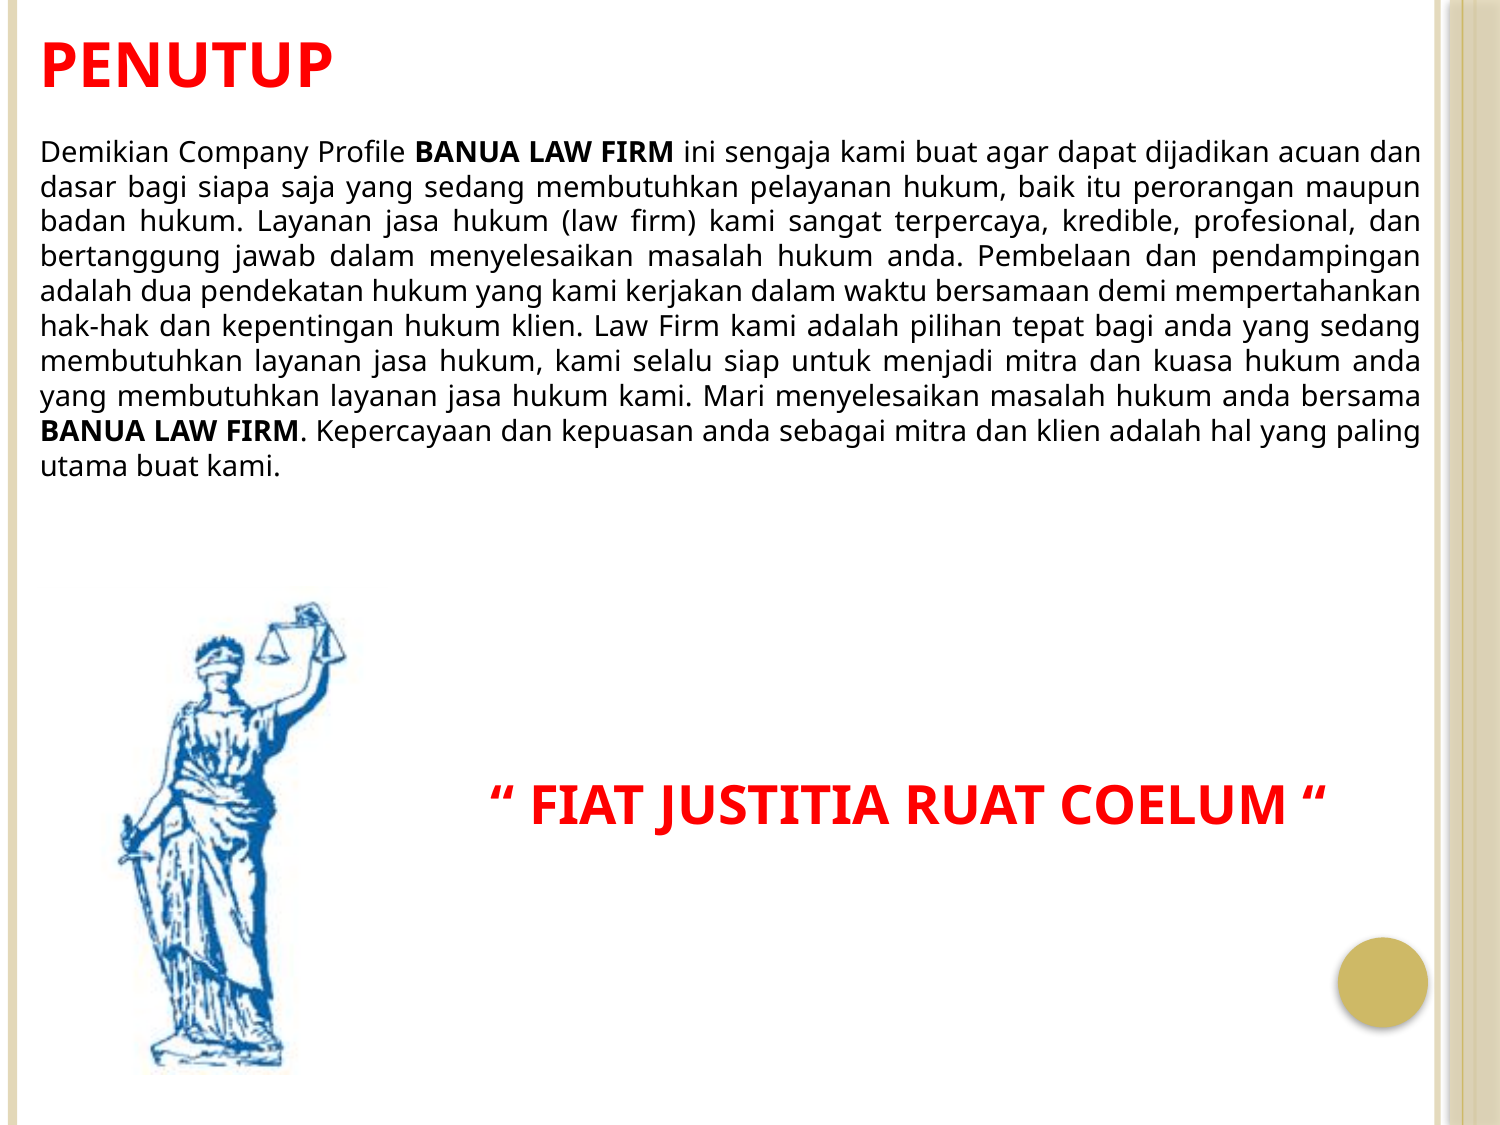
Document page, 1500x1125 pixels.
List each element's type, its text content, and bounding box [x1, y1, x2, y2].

title PENUTUP [24, 2, 1250, 108]
picture [36, 586, 388, 1076]
list Demikian Company Profile BANUA LAW FIRM ini sengaja kami buat agar dapat dijadikan acuan dan dasar bagi siapa saja yang sedang membutuhkan pelayanan hukum, baik itu perorangan maupun badan hukum. Layanan jasa hukum (law firm) kami sangat terpercaya, kredible, profesional, dan bertanggung jawab dalam menyelesaikan masalah hukum anda. Pembelaan dan pendampingan adalah dua pendekatan hukum yang kami kerjakan dalam waktu bersamaan demi mempertahankan hak-hak dan kepentingan hukum klien. Law Firm kami adalah pilihan tepat bagi anda yang sedang membutuhkan layanan jasa hukum, kami selalu siap untuk menjadi mitra dan kuasa hukum anda yang membutuhkan layanan jasa hukum kami. Mari menyelesaikan masalah hukum anda bersama BANUA LAW FIRM. Kepercayaan dan kepuasan anda sebagai mitra dan klien adalah hal yang paling utama buat kami. [24, 125, 1438, 575]
text_box “ Fiat justitia ruat coelum “ [394, 762, 1475, 843]
